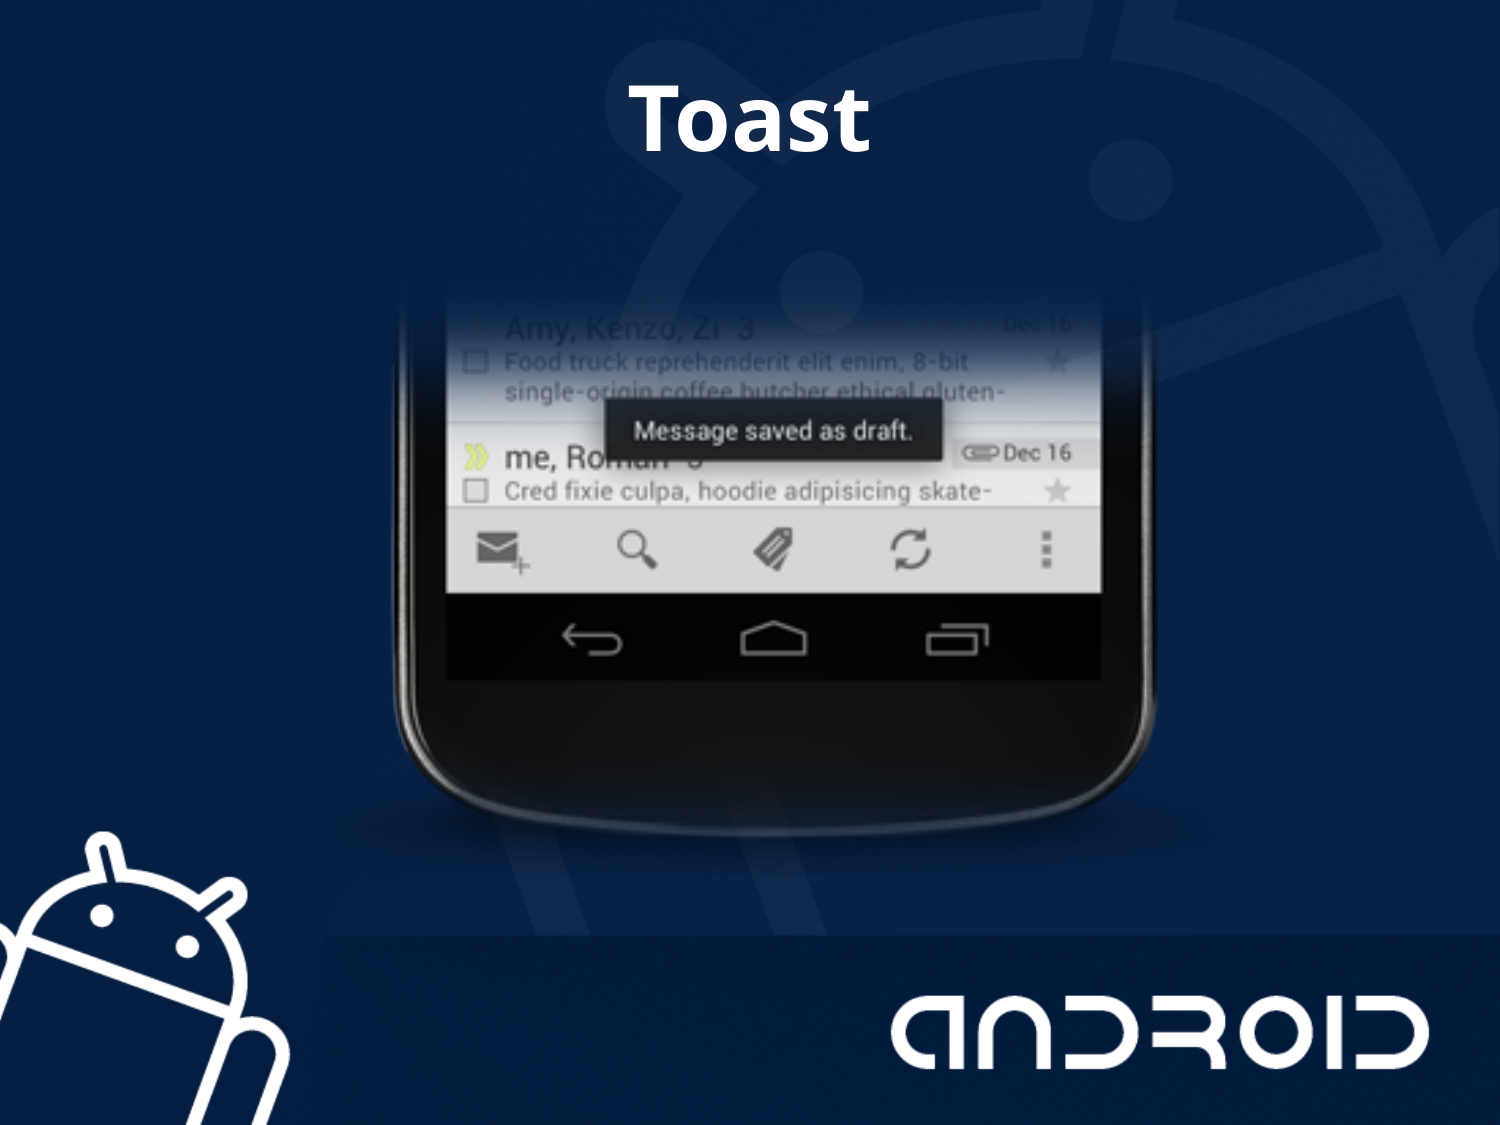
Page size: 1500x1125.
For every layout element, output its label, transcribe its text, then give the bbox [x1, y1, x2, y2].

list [310, 261, 1224, 878]
title Toast [103, 59, 1397, 185]
picture [0, 0, 1500, 1125]
